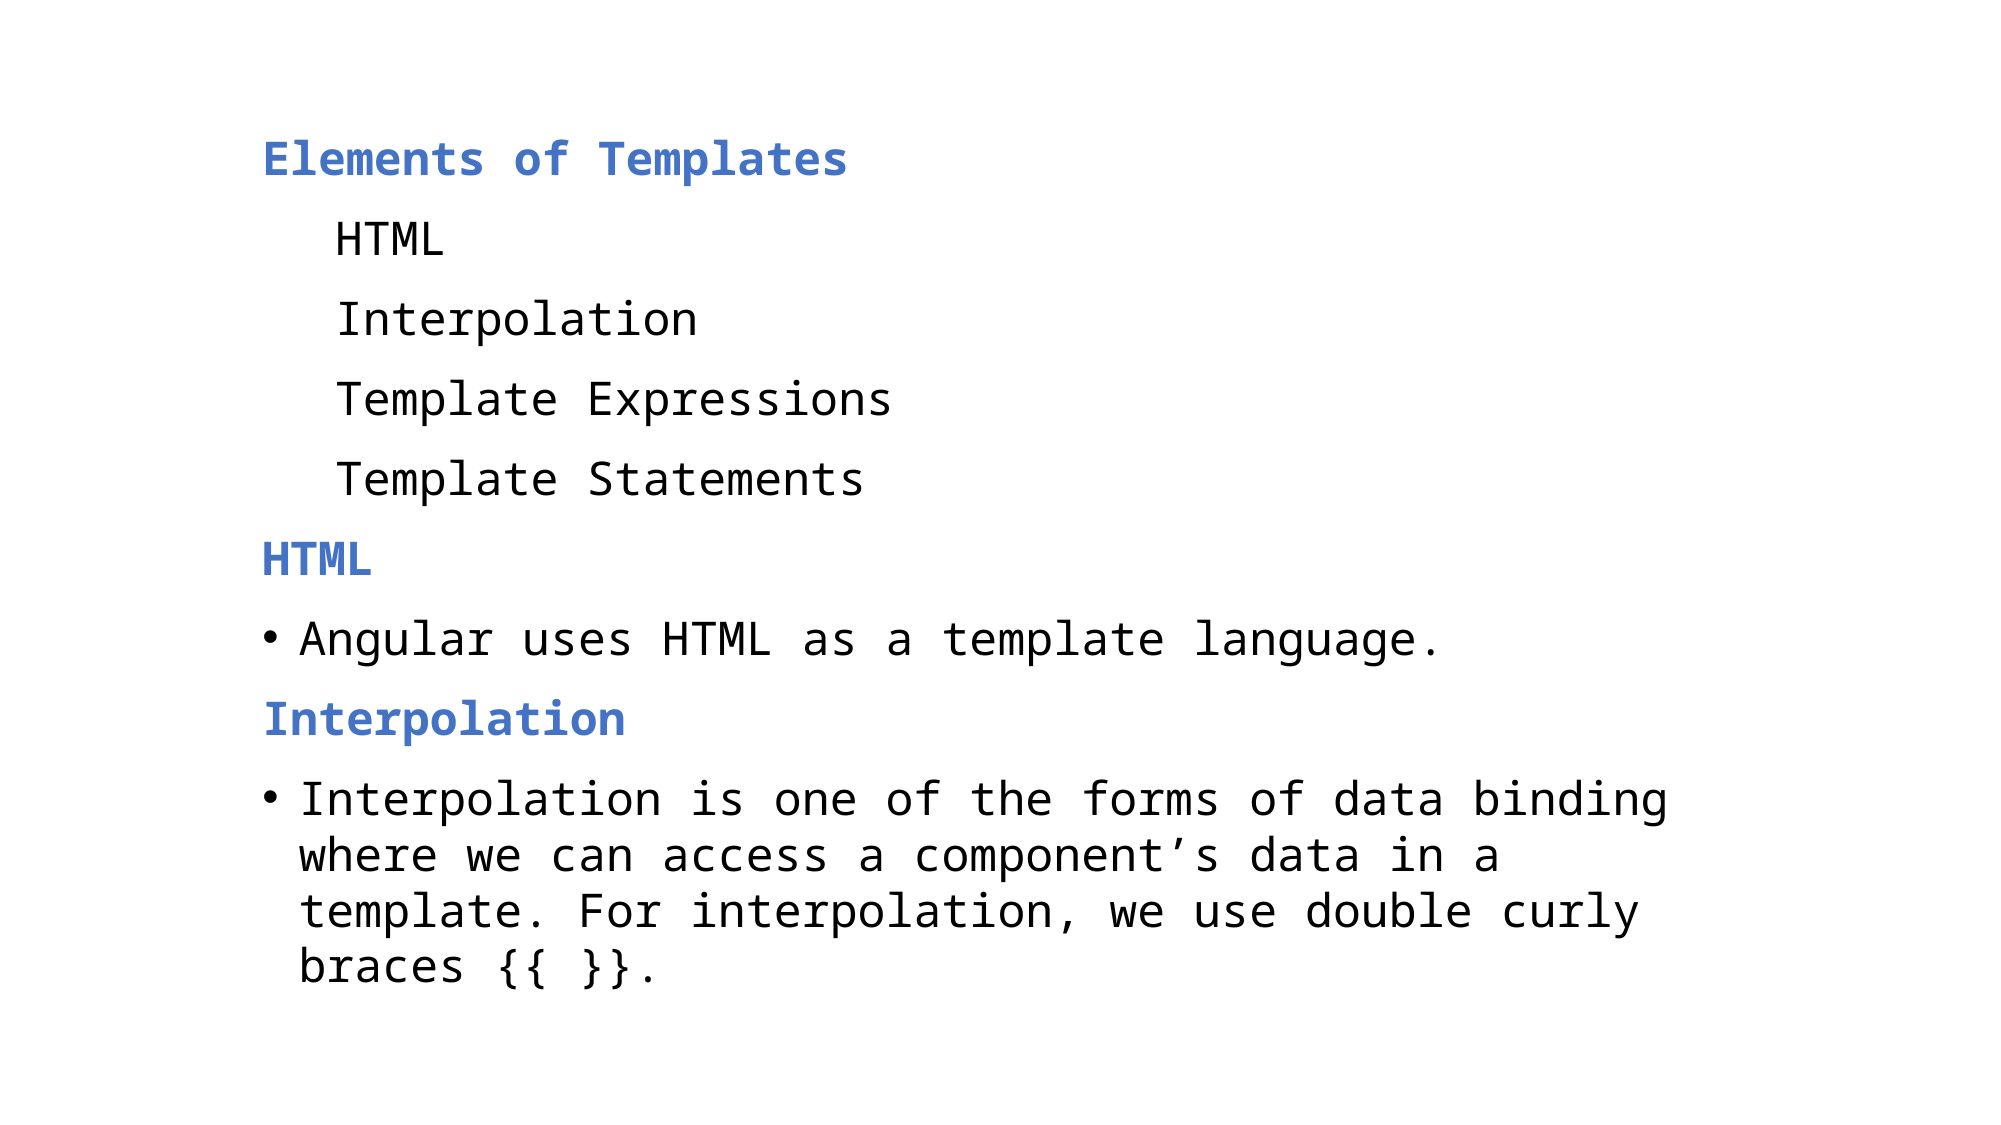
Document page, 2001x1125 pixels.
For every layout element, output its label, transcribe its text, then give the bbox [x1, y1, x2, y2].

list Elements of Templates HTML Interpolation Template Expressions Template Statements HTML Angular uses HTML as a template language. Interpolation Interpolation is one of the forms of data binding where we can access a component’s data in a template. For interpolation, we use double curly braces {{ }}. [247, 121, 1753, 1004]
